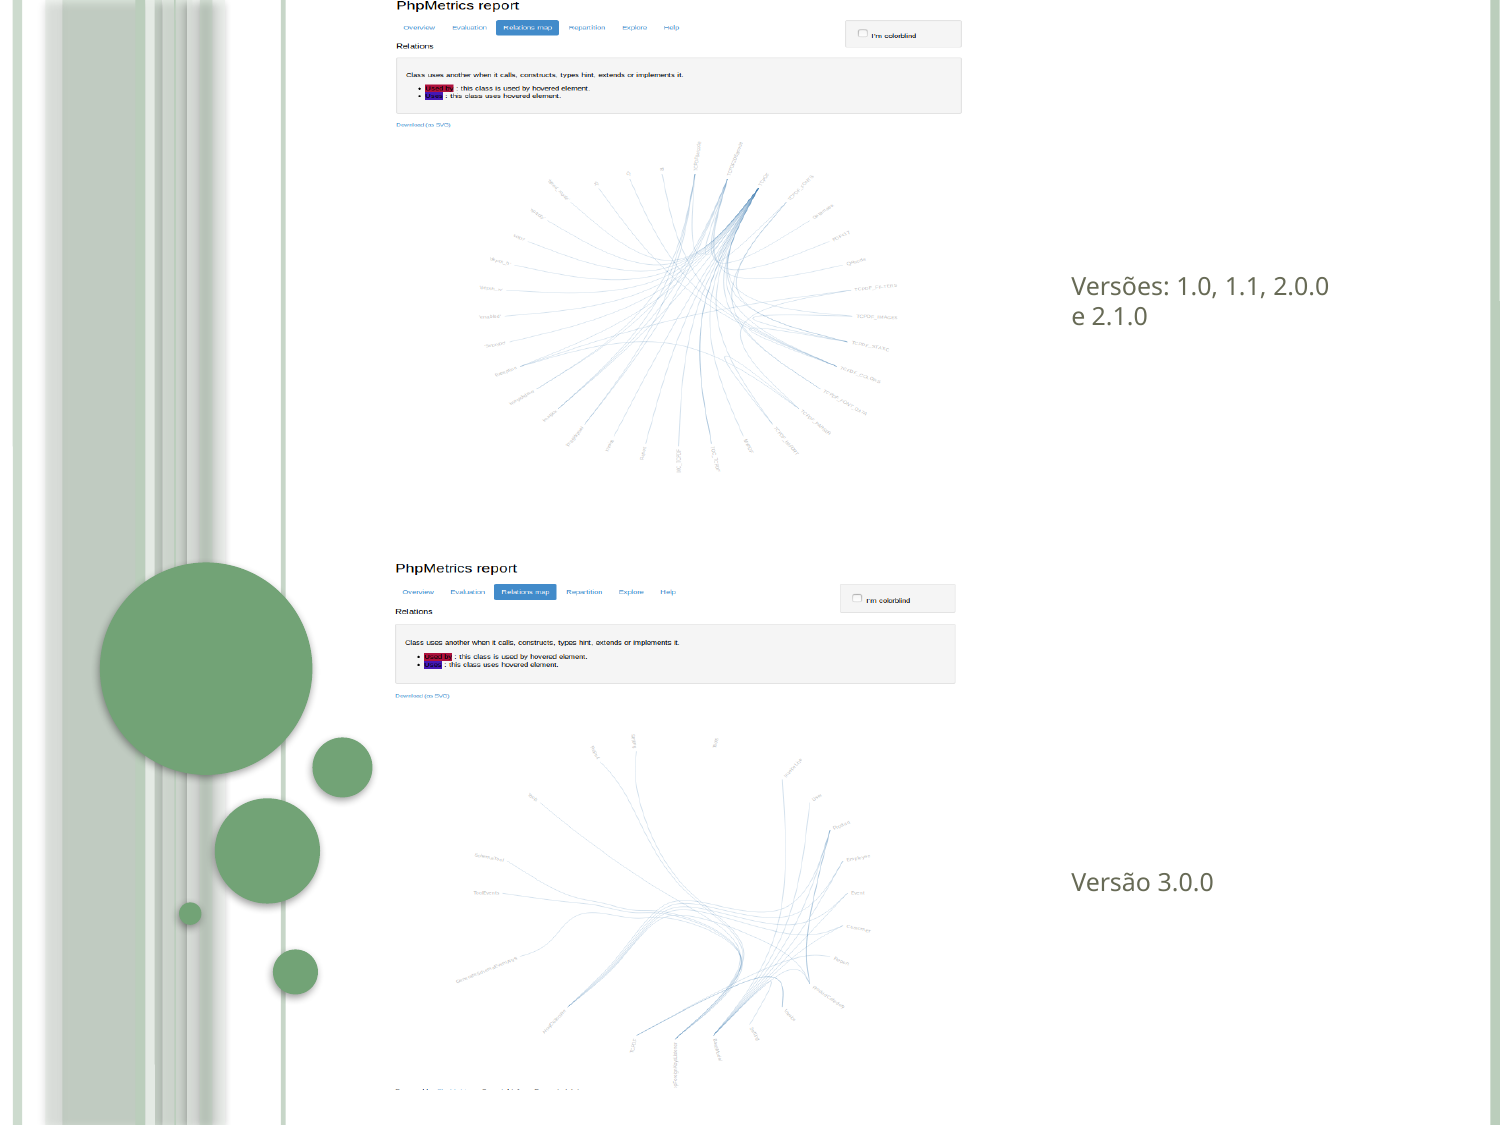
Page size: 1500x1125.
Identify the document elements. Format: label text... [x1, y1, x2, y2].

picture [395, 0, 964, 485]
picture [395, 561, 964, 1091]
text_box Versões: 1.0, 1.1, 2.0.0 e 2.1.0 [1056, 263, 1364, 338]
text_box Versão 3.0.0 [1056, 858, 1364, 904]
